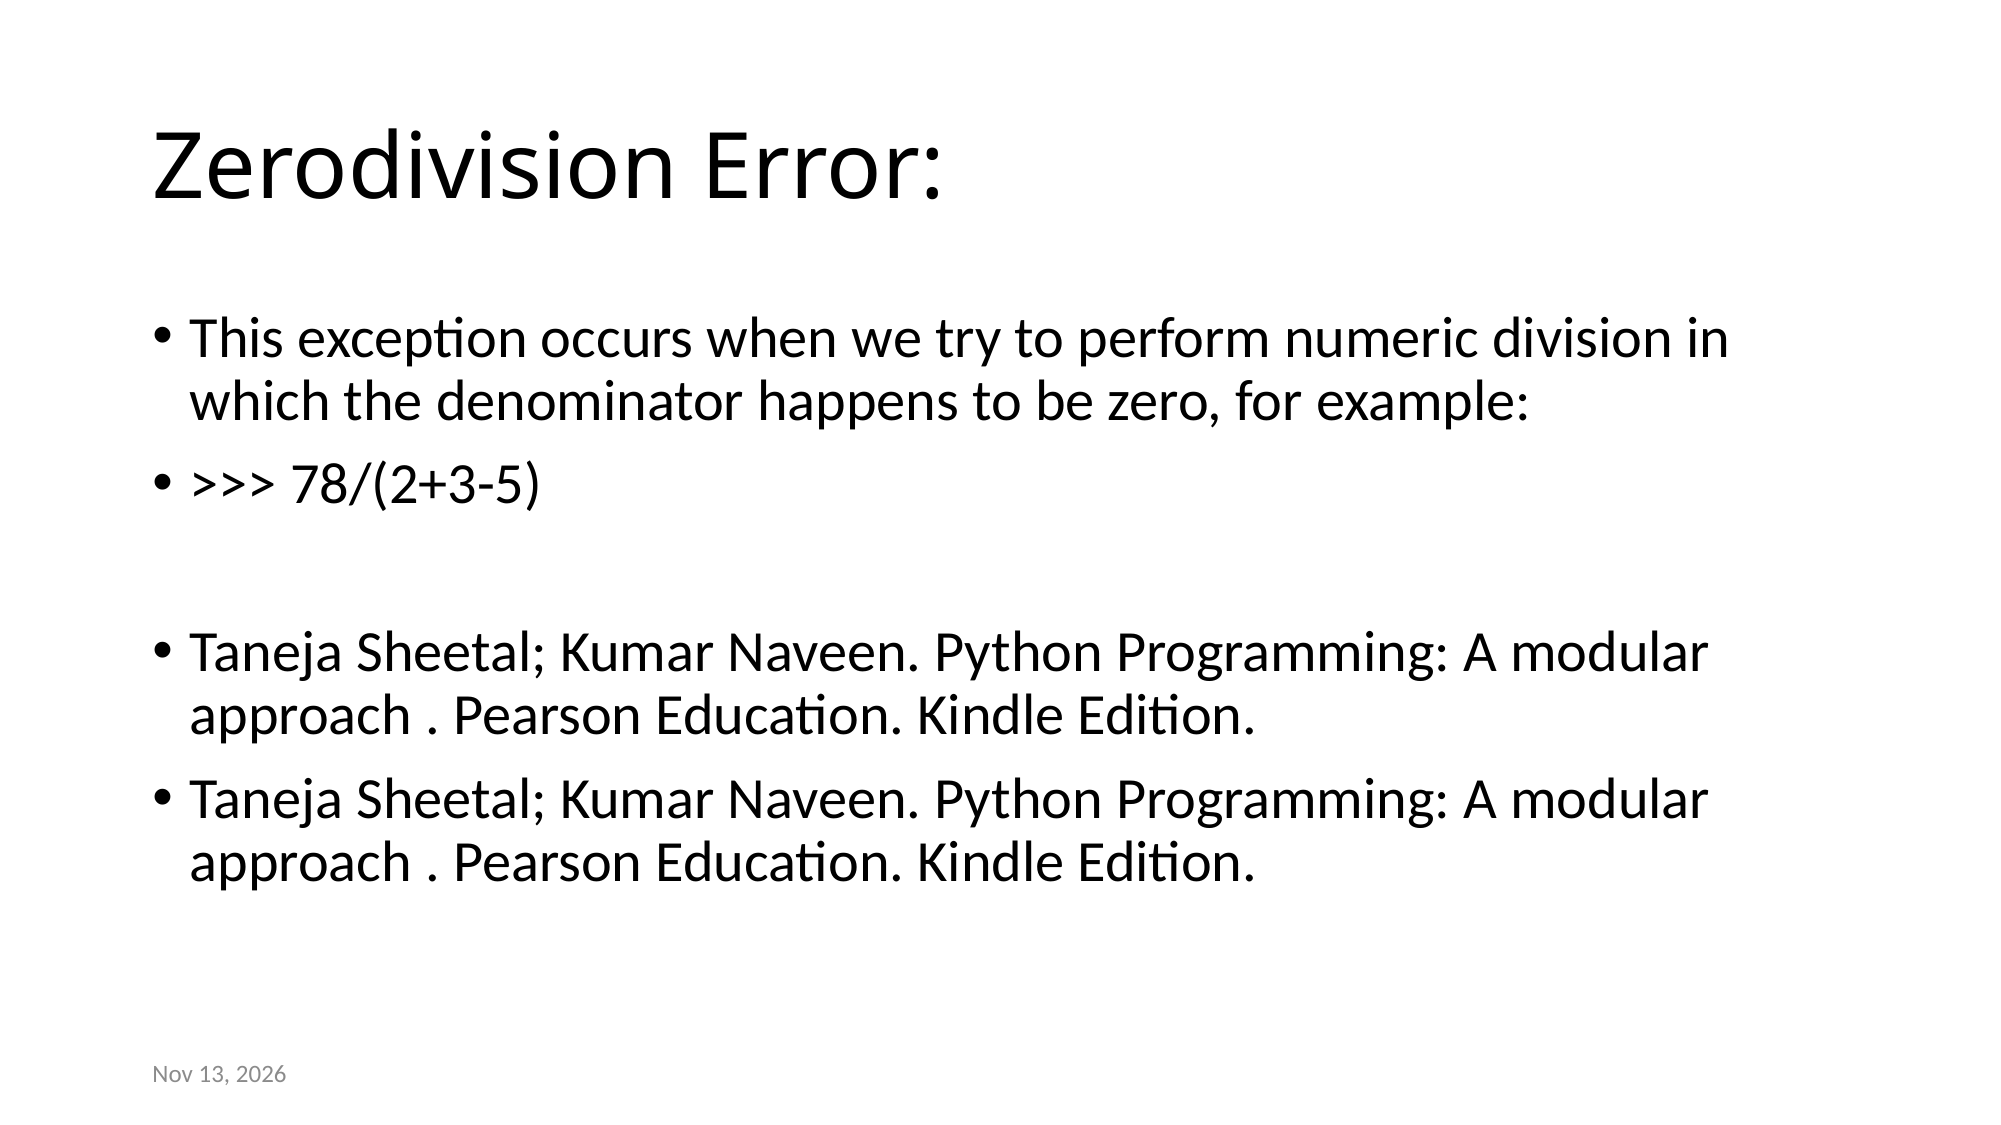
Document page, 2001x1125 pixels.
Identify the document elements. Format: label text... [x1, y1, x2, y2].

title Zerodivision Error: [137, 59, 1863, 278]
list This exception occurs when we try to perform numeric division in which the denominator happens to be zero, for example: >>> 78/(2+3-5) Taneja Sheetal; Kumar Naveen. Python Programming: A modular approach . Pearson Education. Kindle Edition. Taneja Sheetal; Kumar Naveen. Python Programming: A modular approach . Pearson Education. Kindle Edition. [137, 299, 1863, 1014]
slide_number 14-Mar-23 [137, 1042, 588, 1103]
